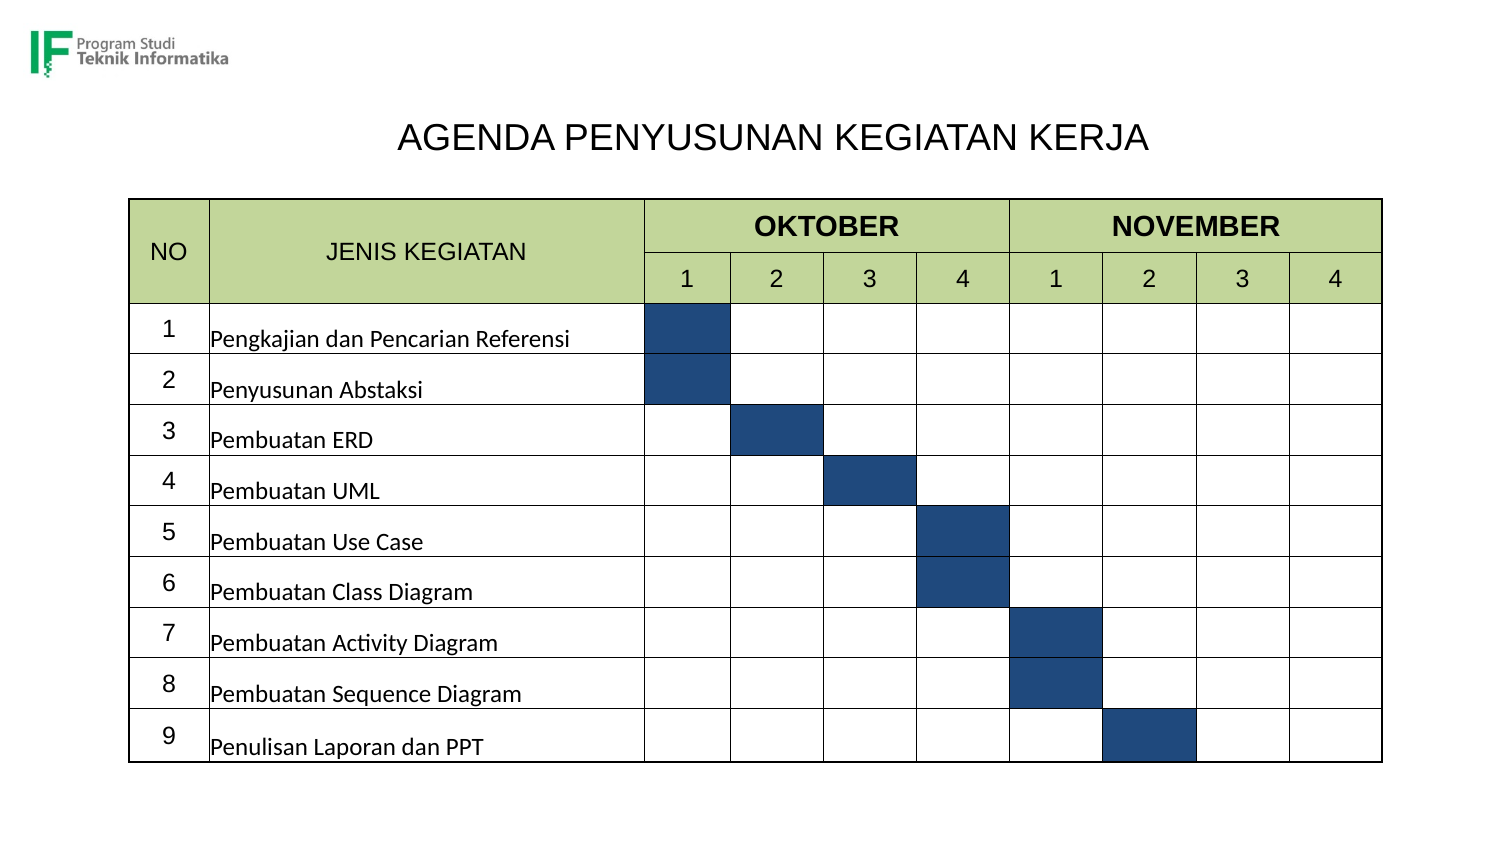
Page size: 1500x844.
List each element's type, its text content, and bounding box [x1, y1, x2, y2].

table_cell [1197, 709, 1289, 761]
table_cell [1290, 709, 1381, 761]
table_cell [1197, 405, 1289, 455]
table_cell [1290, 608, 1381, 657]
table_cell [1103, 506, 1196, 556]
table_cell [917, 506, 1009, 556]
table_cell 2 [731, 253, 823, 303]
table_cell [731, 608, 823, 657]
table_header JENIS KEGIATAN [210, 200, 644, 303]
table_cell [731, 304, 823, 353]
table_cell Pembuatan Activity Diagram [210, 608, 644, 657]
table_cell [1290, 506, 1381, 556]
table_cell [1290, 456, 1381, 505]
table_cell [1103, 354, 1196, 404]
table_cell [645, 557, 730, 607]
table_cell [1290, 557, 1381, 607]
table_cell [824, 709, 916, 761]
table_cell 9 [130, 709, 209, 761]
table_cell [645, 405, 730, 455]
table_cell [1010, 456, 1102, 505]
table_cell [731, 658, 823, 708]
table_cell [824, 608, 916, 657]
table_cell [731, 709, 823, 761]
table_cell [731, 557, 823, 607]
table_cell Pembuatan UML [210, 456, 644, 505]
table_cell [917, 304, 1009, 353]
table_header OKTOBER [645, 200, 1009, 252]
table_cell [824, 506, 916, 556]
table_cell [1290, 405, 1381, 455]
table_cell [917, 658, 1009, 708]
table_cell [917, 405, 1009, 455]
table_cell 2 [1103, 253, 1196, 303]
table_cell Penulisan Laporan dan PPT [210, 709, 644, 761]
table_cell Pembuatan Sequence Diagram [210, 658, 644, 708]
table_cell 7 [130, 608, 209, 657]
table_cell [917, 354, 1009, 404]
table_cell [1010, 506, 1102, 556]
table_cell [1197, 608, 1289, 657]
table_cell 1 [1010, 253, 1102, 303]
table_cell [824, 405, 916, 455]
table_cell [1197, 557, 1289, 607]
table_cell [645, 658, 730, 708]
table_cell [731, 354, 823, 404]
table_cell [1197, 354, 1289, 404]
table_cell 8 [130, 658, 209, 708]
table_cell [1197, 506, 1289, 556]
table_cell [1290, 354, 1381, 404]
table_cell Penyusunan Abstaksi [210, 354, 644, 404]
table_cell [1103, 405, 1196, 455]
table_cell [1103, 709, 1196, 761]
table_cell [1103, 608, 1196, 657]
table_cell [645, 506, 730, 556]
table_cell Pembuatan Use Case [210, 506, 644, 556]
table_cell [917, 557, 1009, 607]
table_cell [645, 354, 730, 404]
table_cell [1010, 608, 1102, 657]
table_cell [824, 658, 916, 708]
table_cell 1 [130, 304, 209, 353]
table_cell 5 [130, 506, 209, 556]
picture [23, 23, 240, 83]
table_cell 4 [917, 253, 1009, 303]
table_cell 1 [645, 253, 730, 303]
table_cell [824, 304, 916, 353]
table_cell 3 [1197, 253, 1289, 303]
table_cell 4 [130, 456, 209, 505]
table_header NOVEMBER [1010, 200, 1381, 252]
table_cell [1103, 557, 1196, 607]
table_cell [917, 709, 1009, 761]
table_cell [1103, 456, 1196, 505]
table_cell [1010, 304, 1102, 353]
table_cell [824, 354, 916, 404]
table_cell [1197, 304, 1289, 353]
table_cell [1290, 304, 1381, 353]
table_cell [1010, 557, 1102, 607]
table_cell [1010, 658, 1102, 708]
table_cell [824, 456, 916, 505]
table_cell [1010, 709, 1102, 761]
table_cell 4 [1290, 253, 1381, 303]
table_cell [1290, 658, 1381, 708]
table_cell [1197, 658, 1289, 708]
table_cell Pembuatan ERD [210, 405, 644, 455]
table_cell [731, 456, 823, 505]
table_header NO [130, 200, 209, 303]
table_cell [1103, 658, 1196, 708]
table_cell [645, 304, 730, 353]
table_cell [731, 506, 823, 556]
table_cell [1197, 456, 1289, 505]
table_cell 6 [130, 557, 209, 607]
table_cell 3 [824, 253, 916, 303]
table_cell [1010, 405, 1102, 455]
table_cell [1103, 304, 1196, 353]
table_cell 2 [130, 354, 209, 404]
table_cell [645, 608, 730, 657]
table_cell [917, 608, 1009, 657]
table_cell [645, 709, 730, 761]
text_box AGENDA PENYUSUNAN KEGIATAN KERJA [363, 105, 1184, 166]
table_cell Pengkajian dan Pencarian Referensi [210, 304, 644, 353]
table_cell [1010, 354, 1102, 404]
table_cell [824, 557, 916, 607]
table_cell Pembuatan Class Diagram [210, 557, 644, 607]
table_cell [917, 456, 1009, 505]
table_cell [645, 456, 730, 505]
table_cell [731, 405, 823, 455]
table_cell 3 [130, 405, 209, 455]
